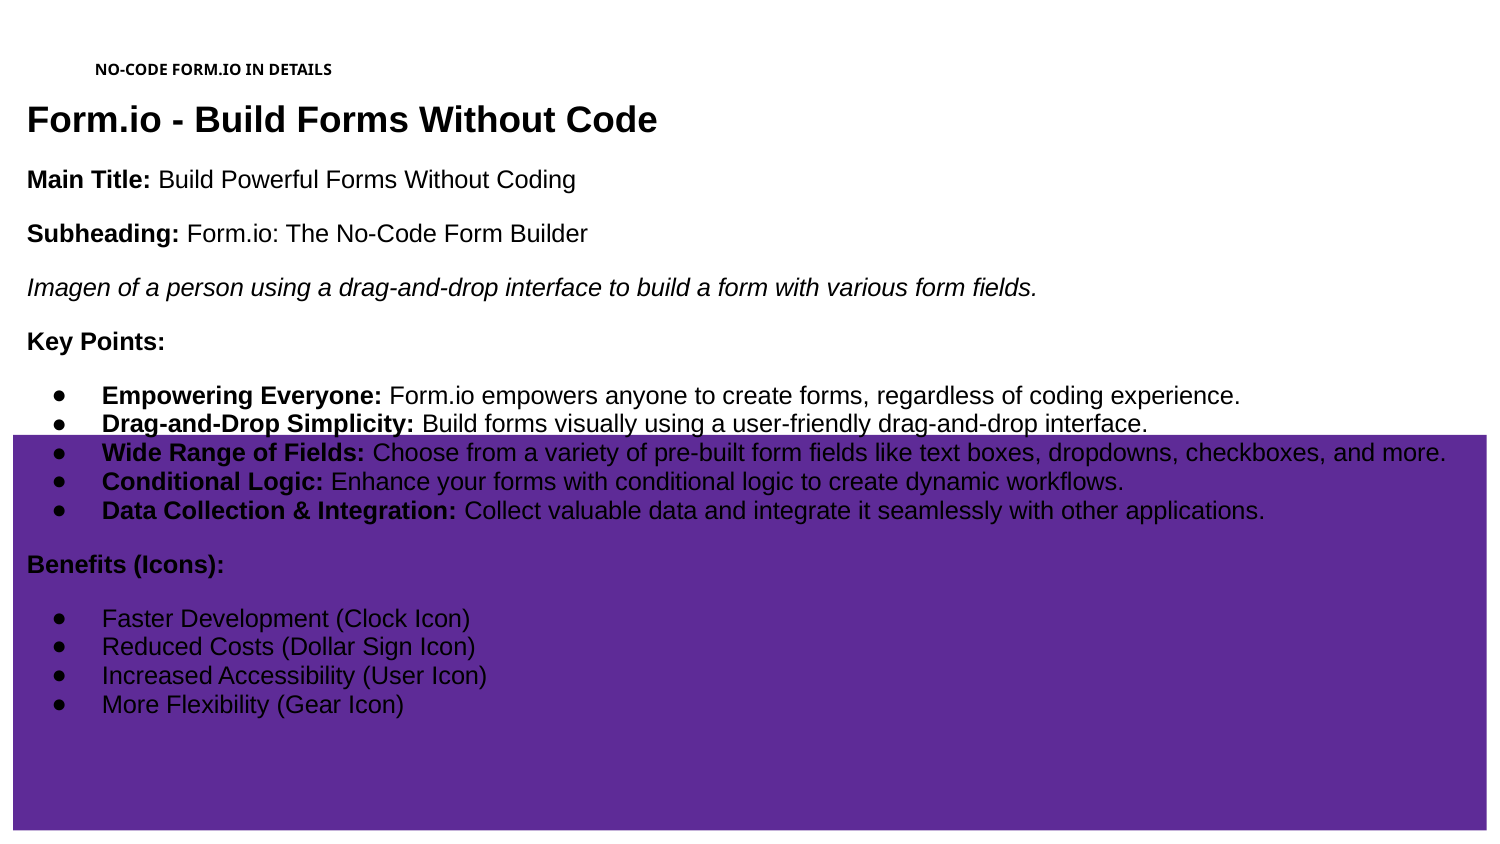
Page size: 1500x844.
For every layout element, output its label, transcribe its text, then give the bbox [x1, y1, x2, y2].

subtitle Form.io - Build Forms Without Code Main Title: Build Powerful Forms Without Coding Subheading: Form.io: The No-Code Form Builder Imagen of a person using a drag-and-drop interface to build a form with various form fields. Key Points: Empowering Everyone: Form.io empowers anyone to create forms, regardless of coding experience. Drag-and-Drop Simplicity: Build forms visually using a user-friendly drag-and-drop interface. Wide Range of Fields: Choose from a variety of pre-built form fields like text boxes, dropdowns, checkboxes, and more. Conditional Logic: Enhance your forms with conditional logic to create dynamic workflows. Data Collection & Integration: Collect valuable data and integrate it seamlessly with other applications. Benefits (Icons): Faster Development (Clock Icon) Reduced Costs (Dollar Sign Icon) Increased Accessibility (User Icon) More Flexibility (Gear Icon) [11, 84, 1488, 758]
title NO-CODE FORM.IO IN DETAILS [79, 43, 1423, 84]
